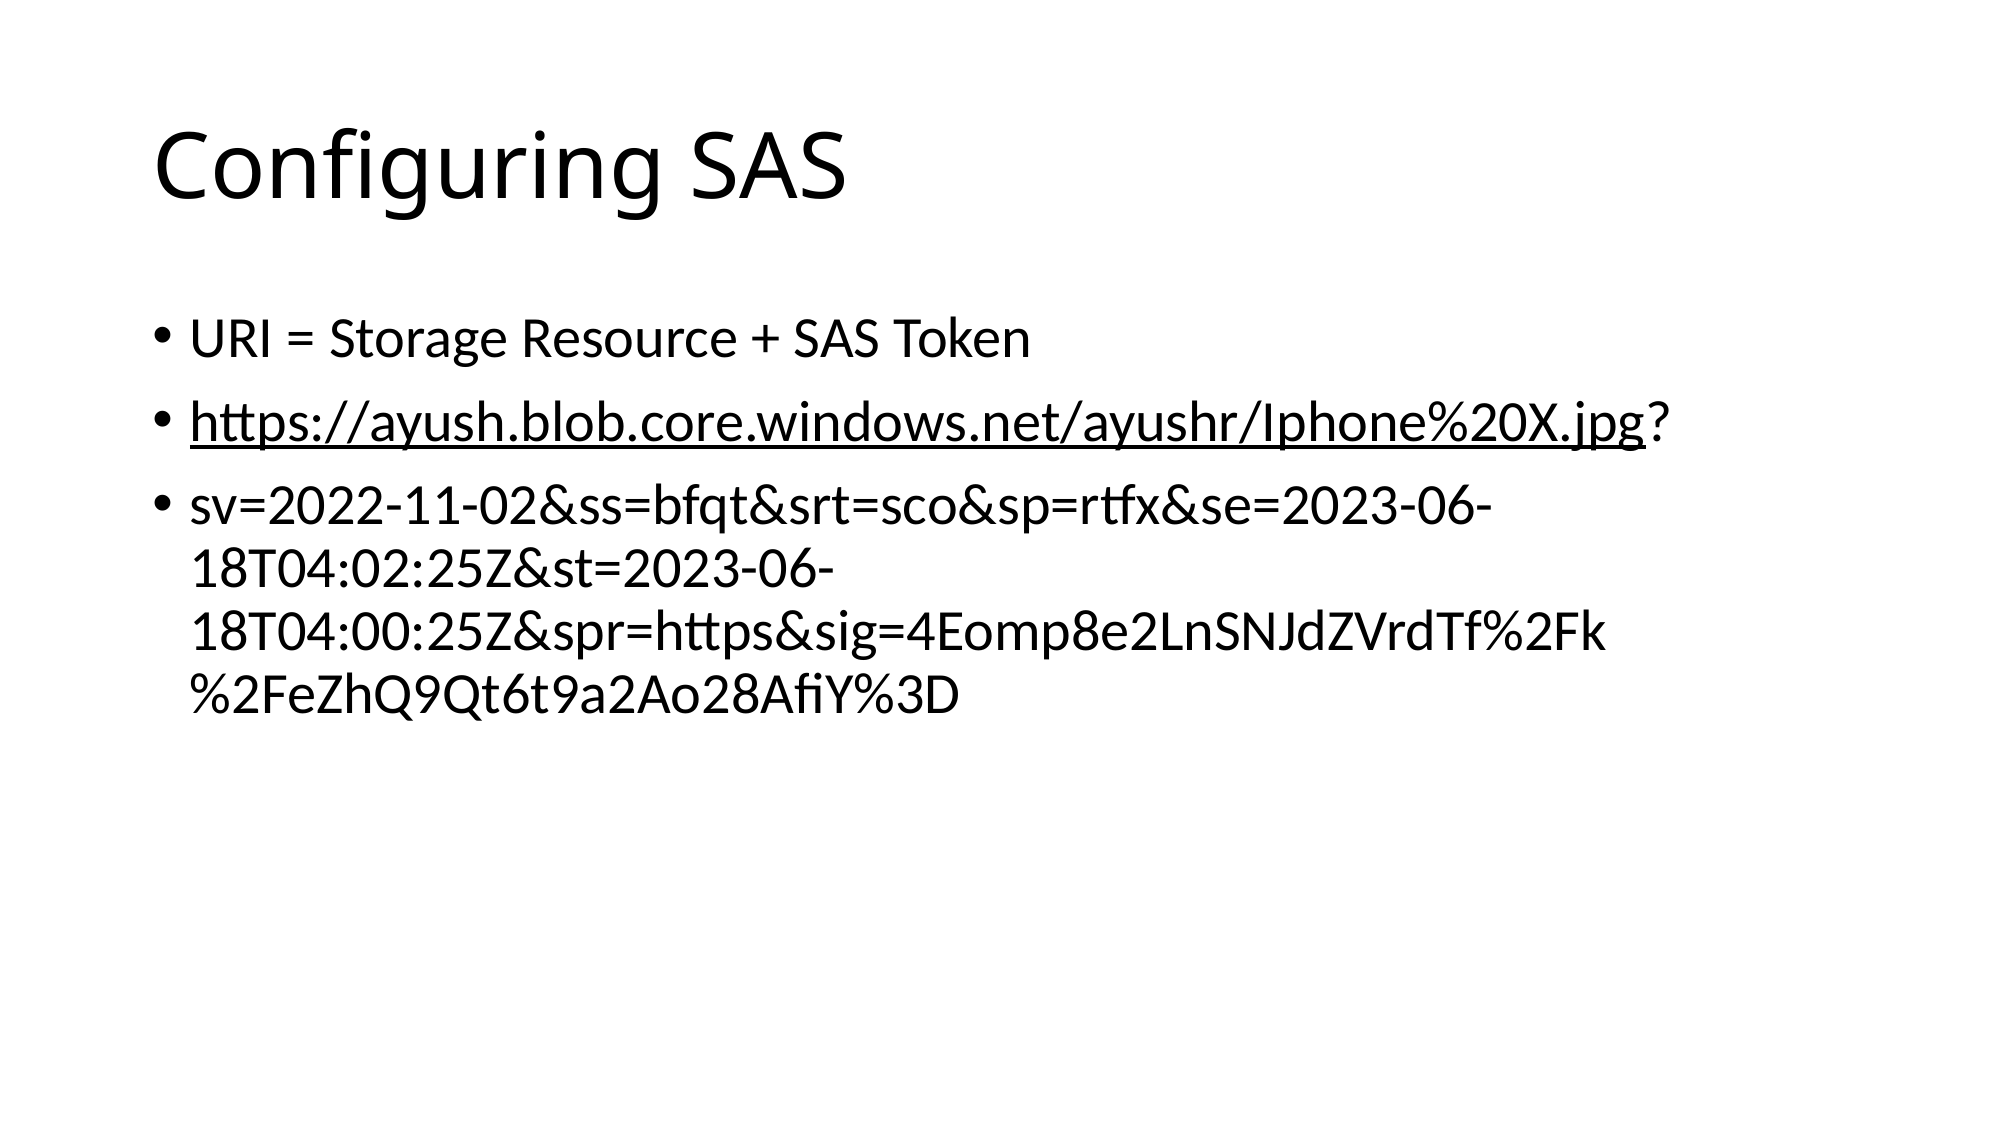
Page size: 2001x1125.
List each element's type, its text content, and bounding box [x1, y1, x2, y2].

title Configuring SAS [137, 59, 1863, 278]
list URI = Storage Resource + SAS Token https://ayush.blob.core.windows.net/ayushr/Iphone%20X.jpg? sv=2022-11-02&ss=bfqt&srt=sco&sp=rtfx&se=2023-06-18T04:02:25Z&st=2023-06-18T04:00:25Z&spr=https&sig=4Eomp8e2LnSNJdZVrdTf%2Fk%2FeZhQ9Qt6t9a2Ao28AfiY%3D [137, 299, 1863, 1014]
